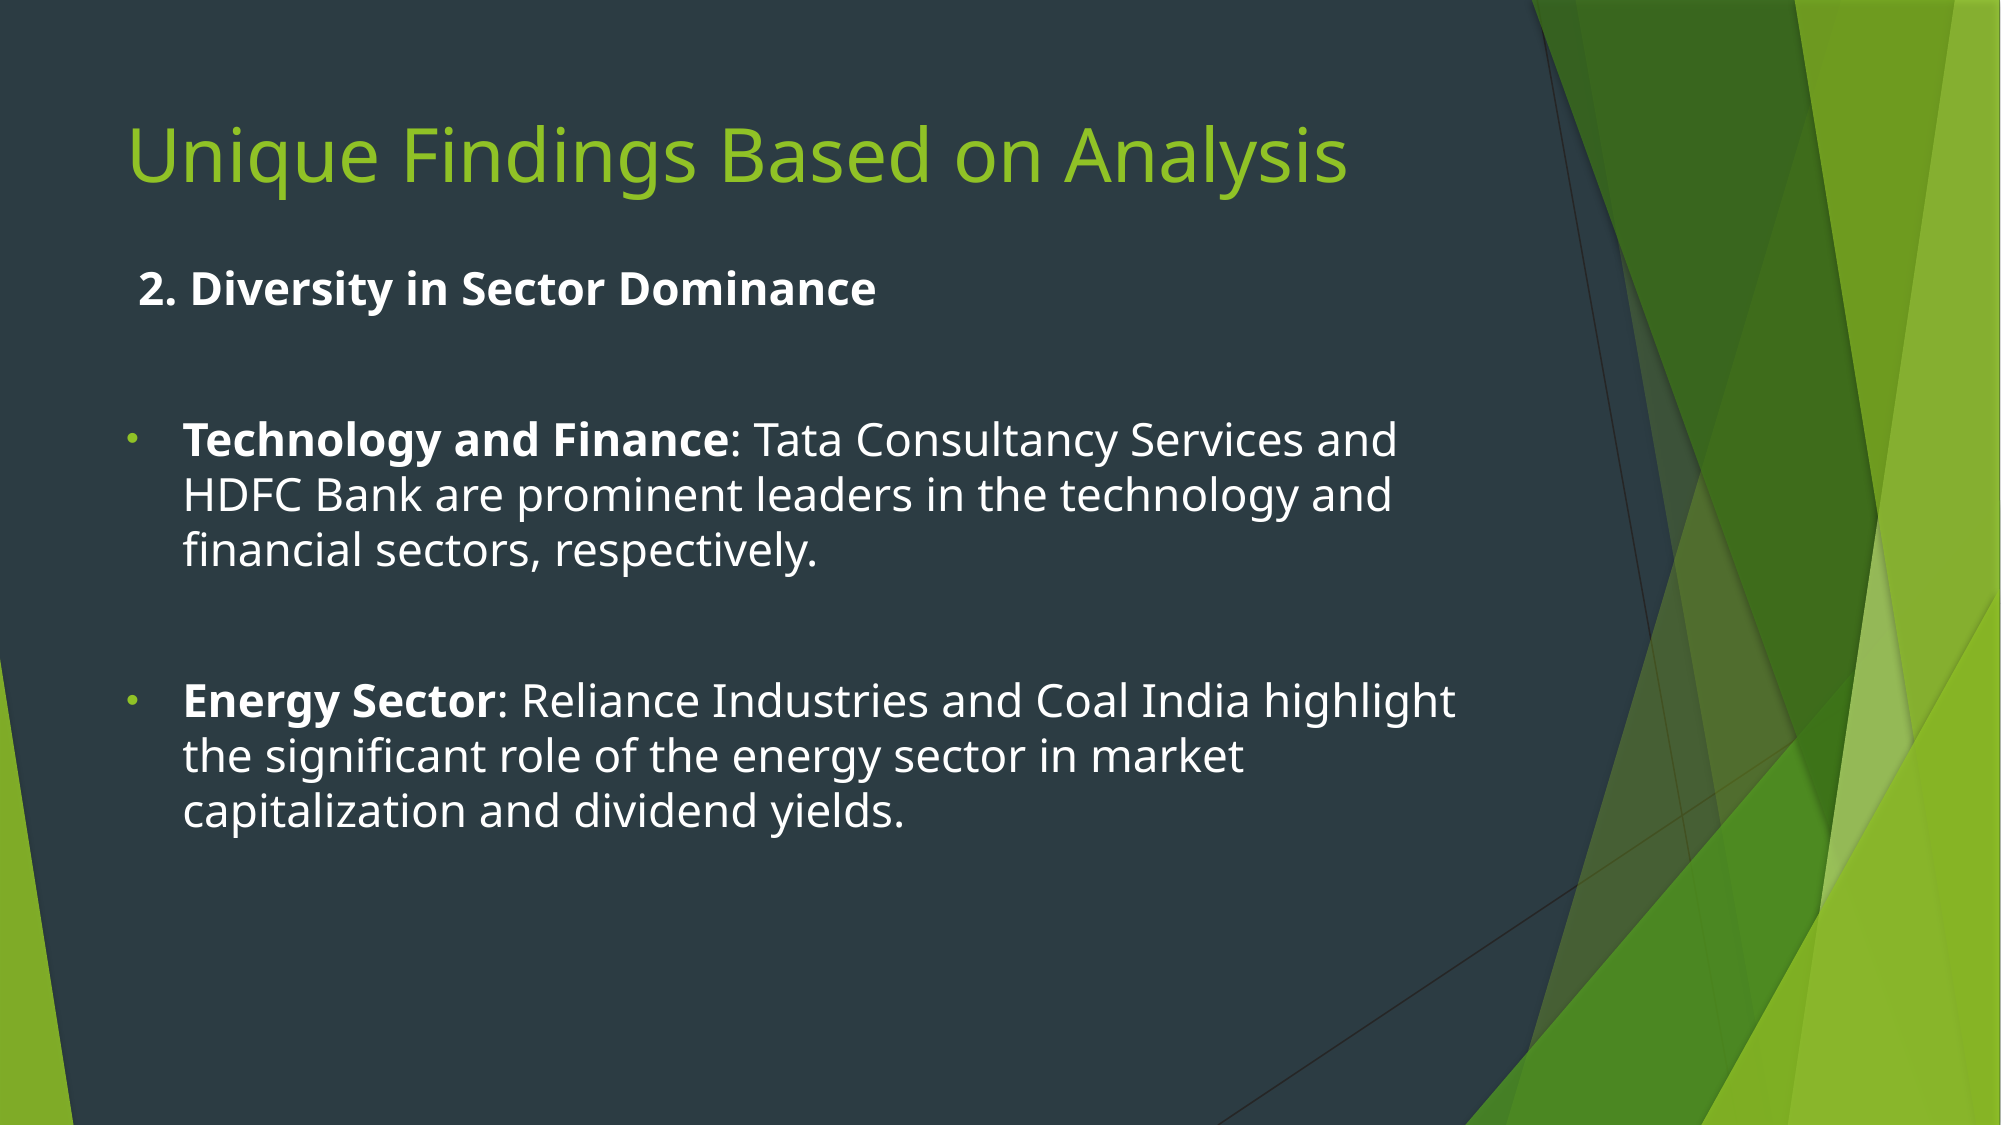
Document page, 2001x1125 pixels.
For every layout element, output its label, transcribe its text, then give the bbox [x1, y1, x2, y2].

list 2. Diversity in Sector Dominance Technology and Finance: Tata Consultancy Services and HDFC Bank are prominent leaders in the technology and financial sectors, respectively. Energy Sector: Reliance Industries and Coal India highlight the significant role of the energy sector in market capitalization and dividend yields. [111, 251, 1522, 889]
title Unique Findings Based on Analysis [111, 99, 1522, 251]
